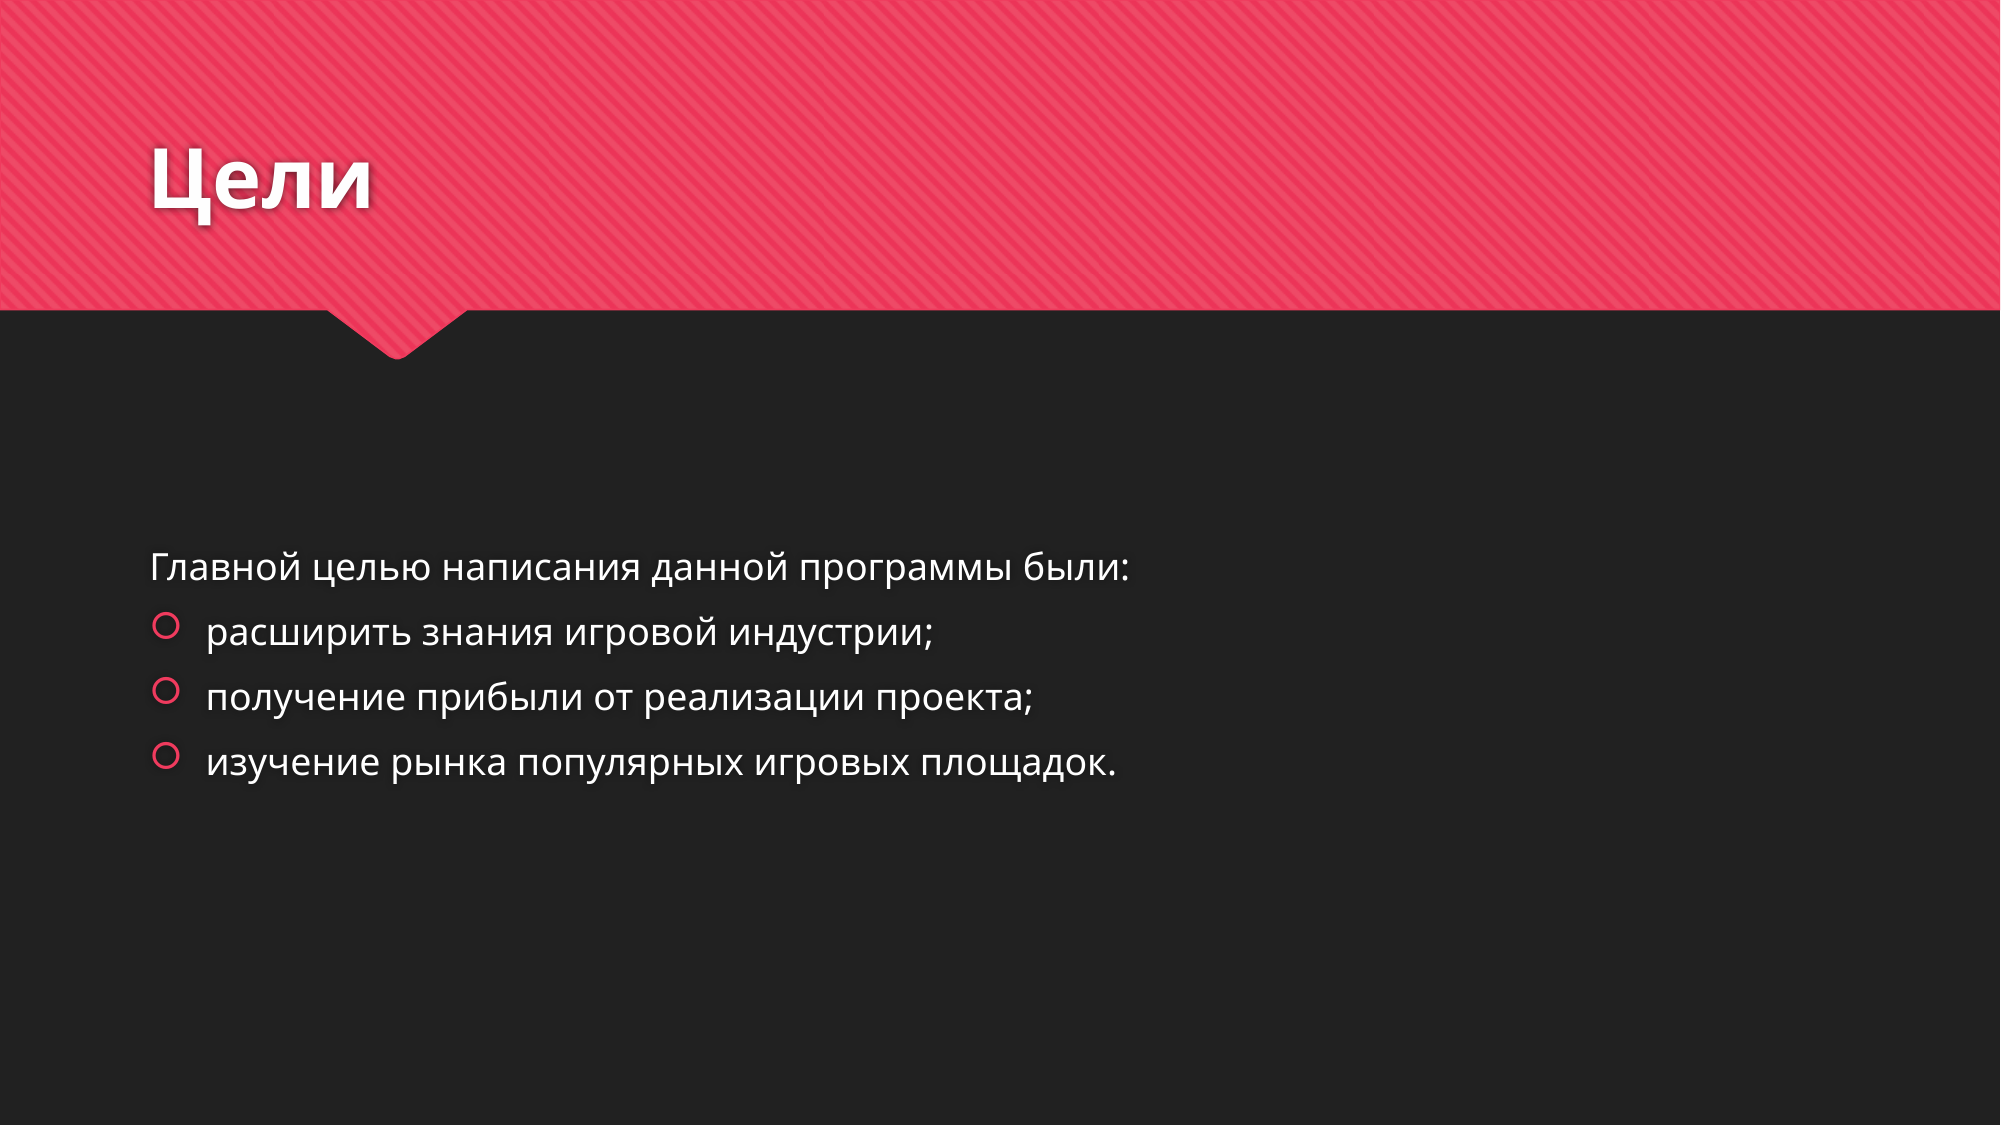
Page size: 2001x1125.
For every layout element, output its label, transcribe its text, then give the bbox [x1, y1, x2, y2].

title Цели [132, 73, 1868, 233]
list Главной целью написания данной программы были: расширить знания игровой индустрии; получение прибыли от реализации проекта; изучение рынка популярных игровых площадок. [134, 364, 1866, 962]
